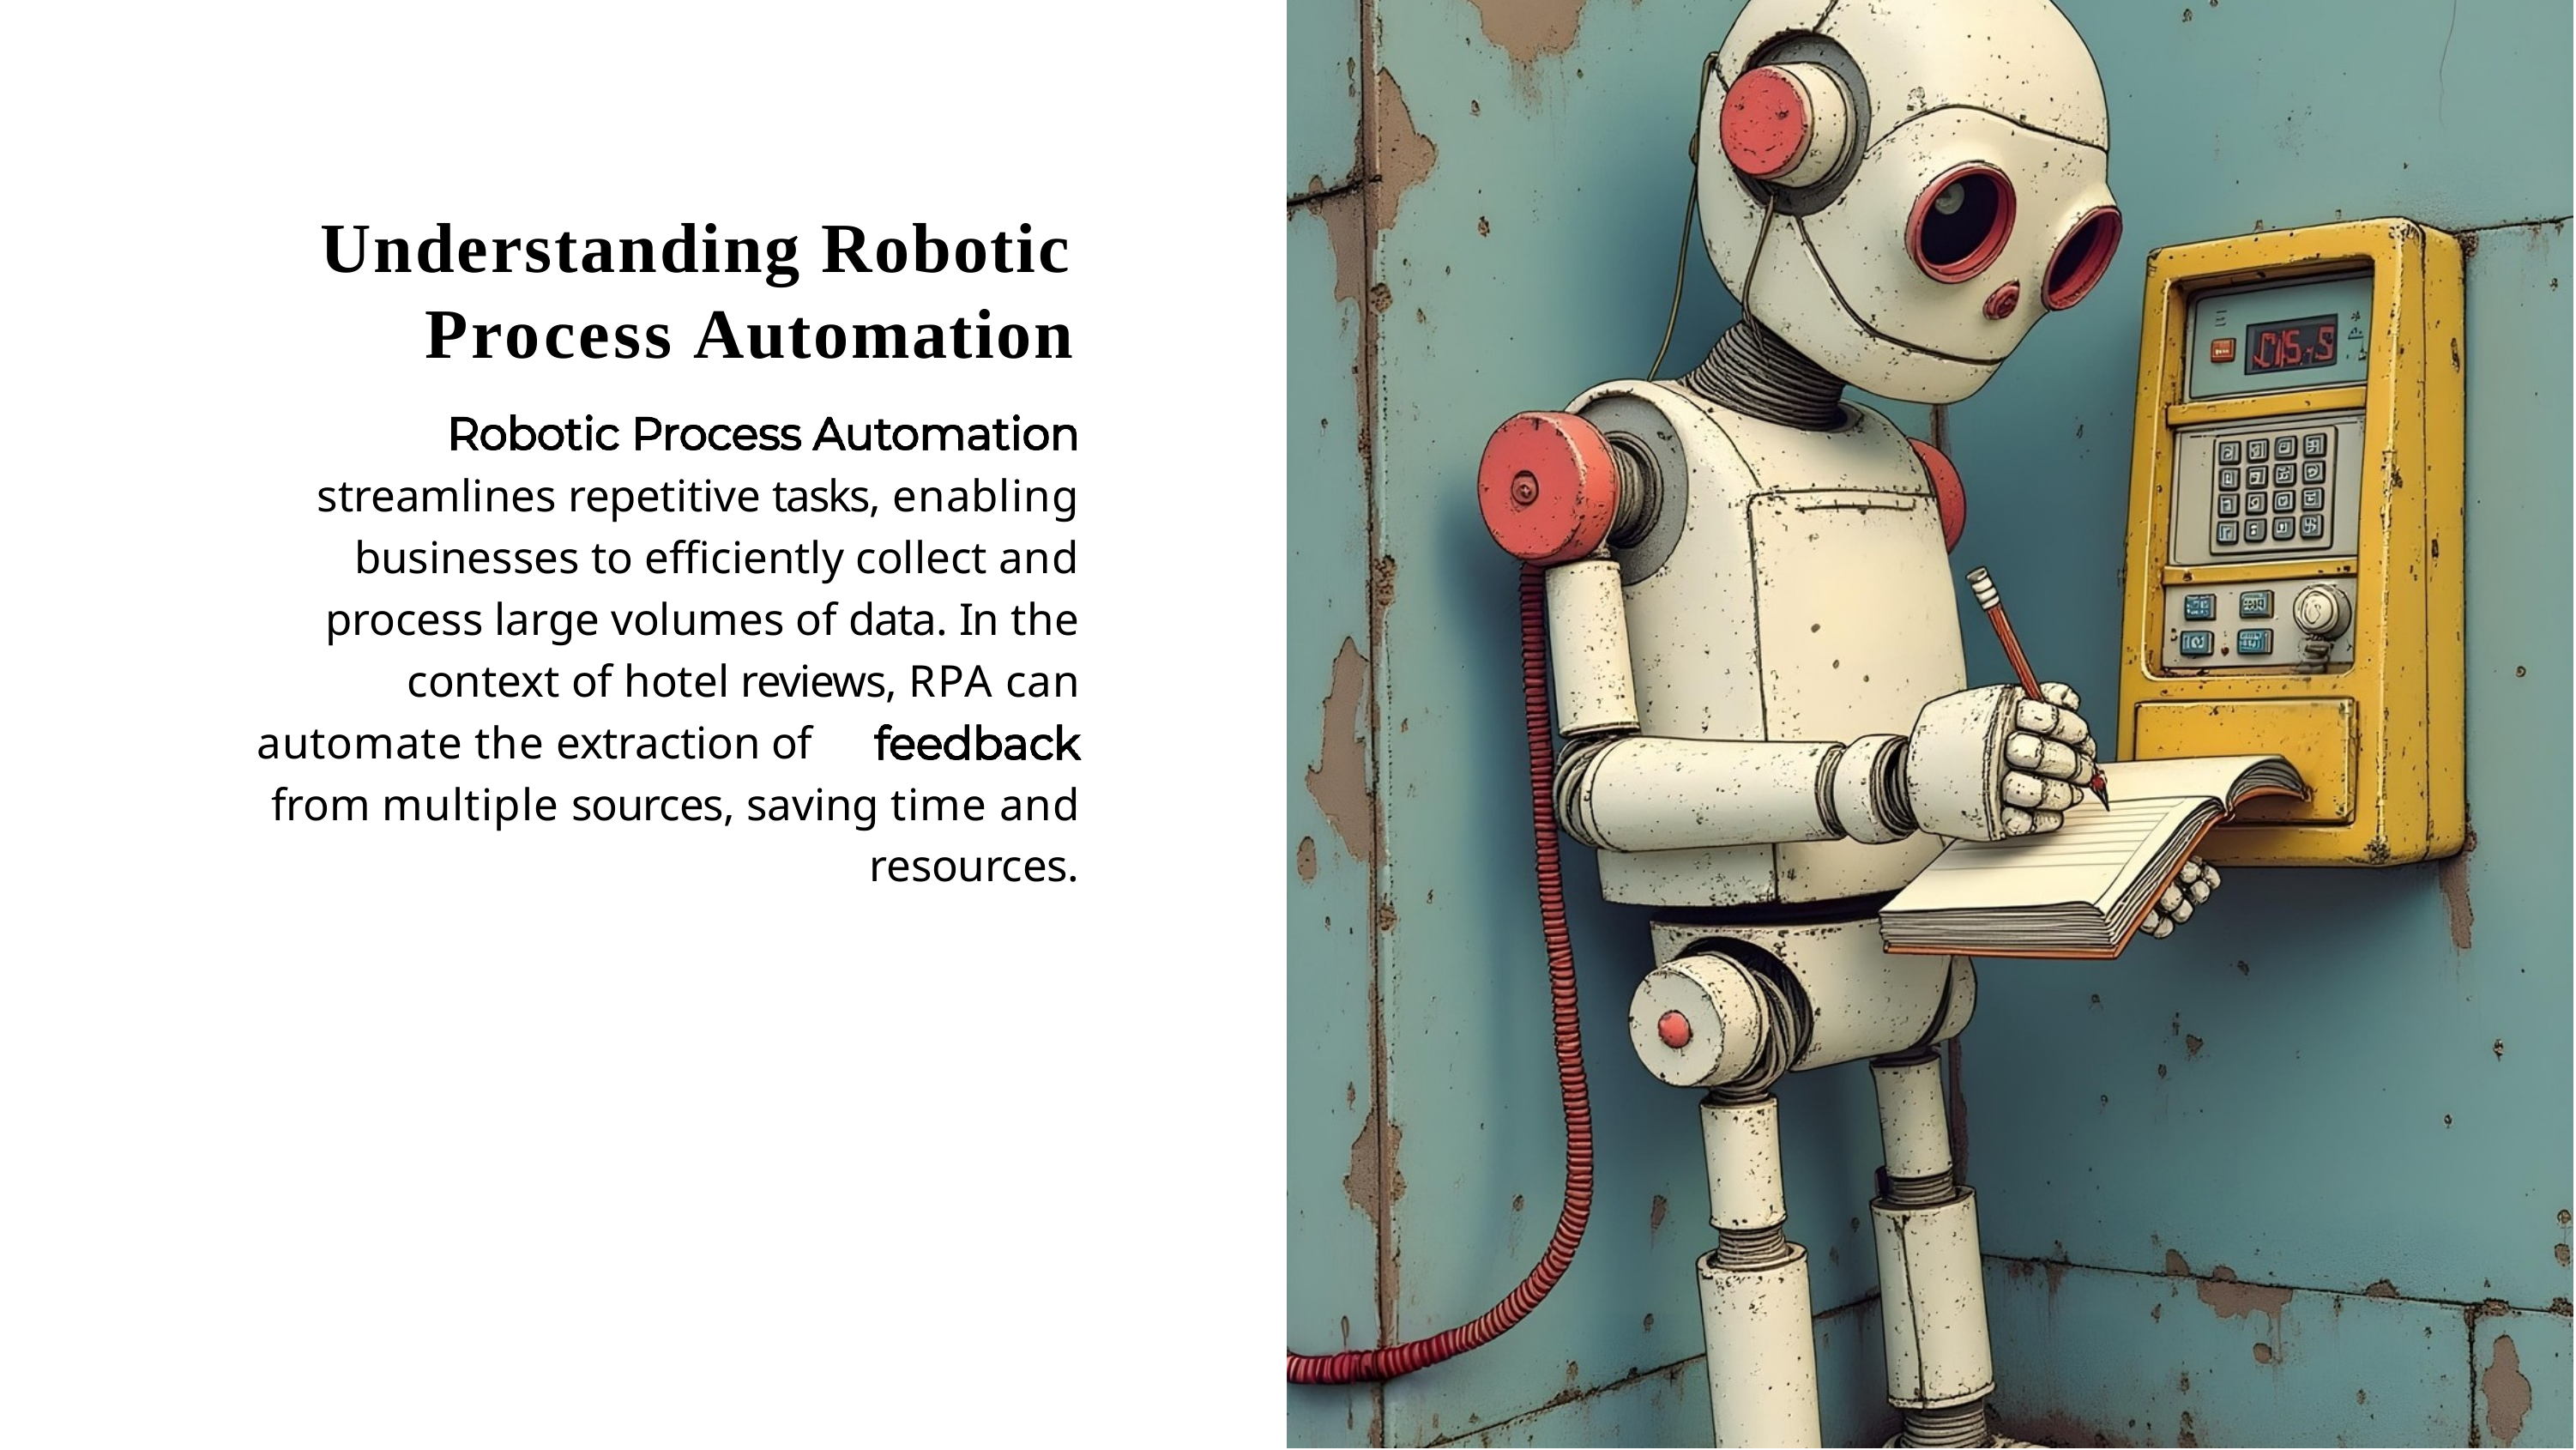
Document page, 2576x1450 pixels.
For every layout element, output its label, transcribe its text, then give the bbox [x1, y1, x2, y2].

title Understanding Robotic Process Automation [318, 199, 1081, 444]
picture [1286, 0, 2574, 1448]
text_box streamlines repetitive tasks, enabling businesses to efﬁciently collect and process large volumes of data. In the context of hotel reviews, RPA can automate the extraction of from multiple sources, saving time and resources. [214, 456, 1081, 891]
picture [451, 414, 1077, 450]
picture [873, 724, 1082, 760]
